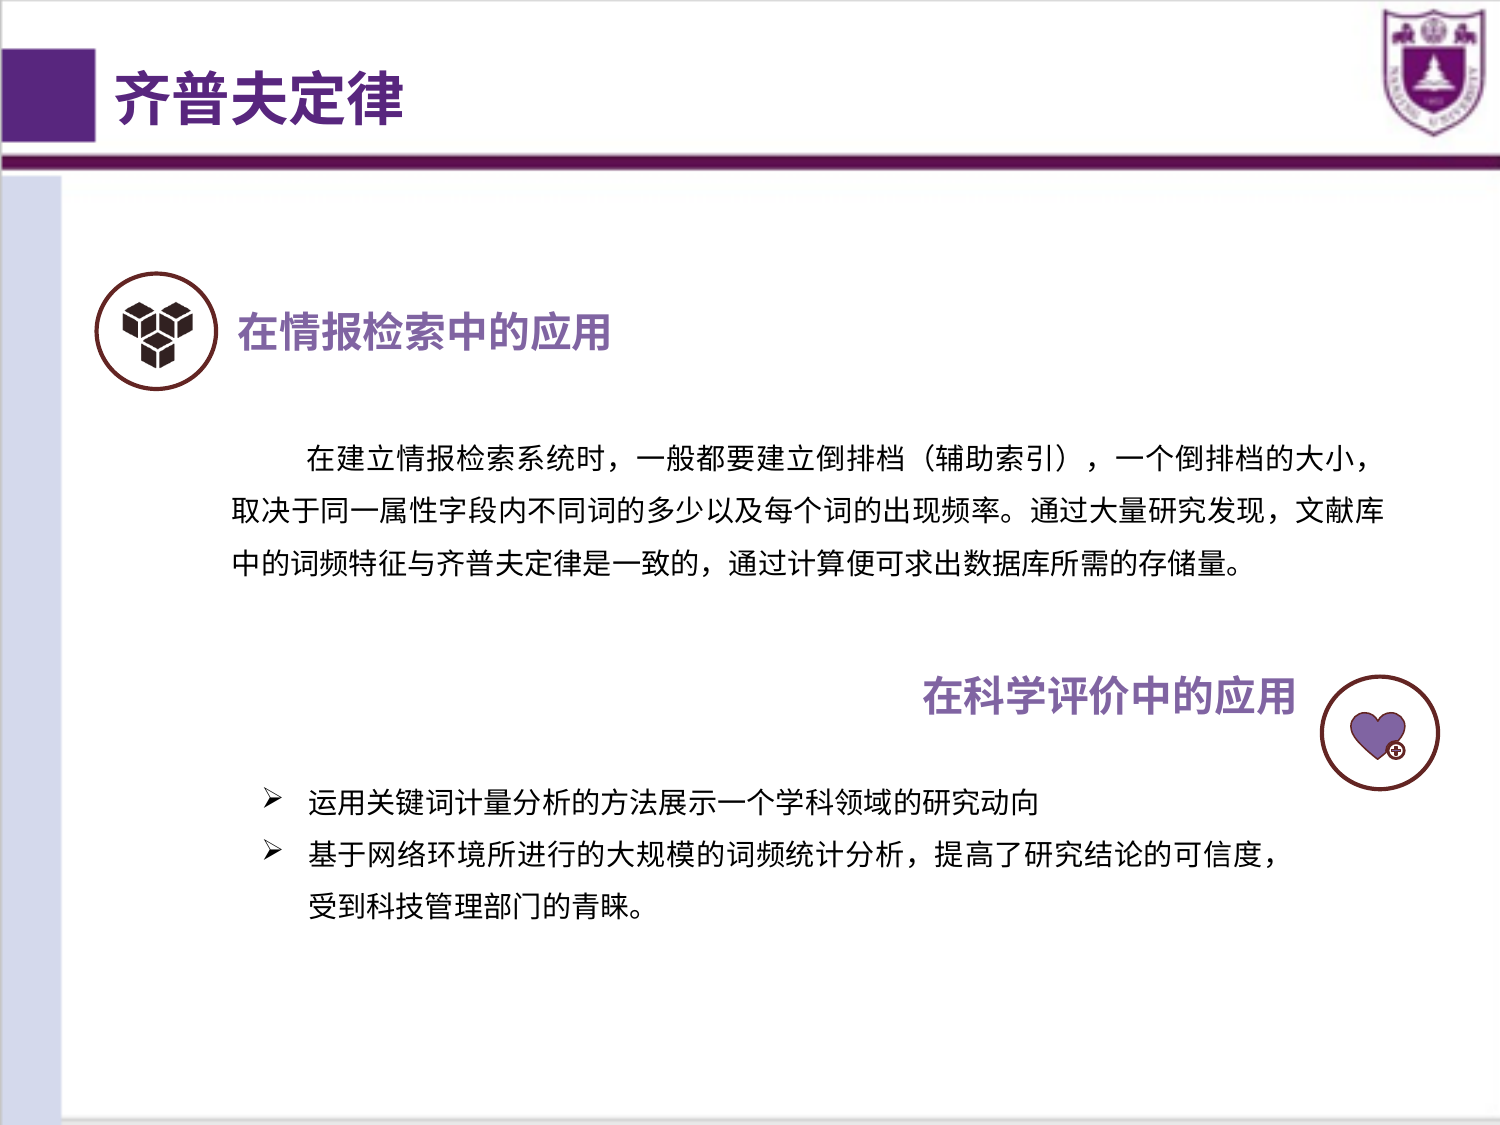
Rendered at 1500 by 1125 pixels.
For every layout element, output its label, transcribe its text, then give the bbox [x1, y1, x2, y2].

text_box 在科学评价中的应用 [907, 662, 1313, 728]
picture [0, 0, 1500, 1125]
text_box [1321, 676, 1439, 790]
text_box 运用关键词计量分析的方法展示一个学科领域的研究动向 基于网络环境所进行的大规模的词频统计分析，提高了研究结论的可信度，受到科技管理部门的青睐。 [246, 759, 1308, 932]
text_box 齐普夫定律 [98, 54, 1500, 124]
text_box 在情报检索中的应用 [222, 298, 629, 364]
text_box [96, 273, 217, 390]
text_box 在建立情报检索系统时，一般都要建立倒排档（辅助索引），一个倒排档的大小，取决于同一属性字段内不同词的多少以及每个词的出现频率。通过大量研究发现，文献库中的词频特征与齐普夫定律是一致的，通过计算便可求出数据库所需的存储量。 [217, 415, 1400, 588]
